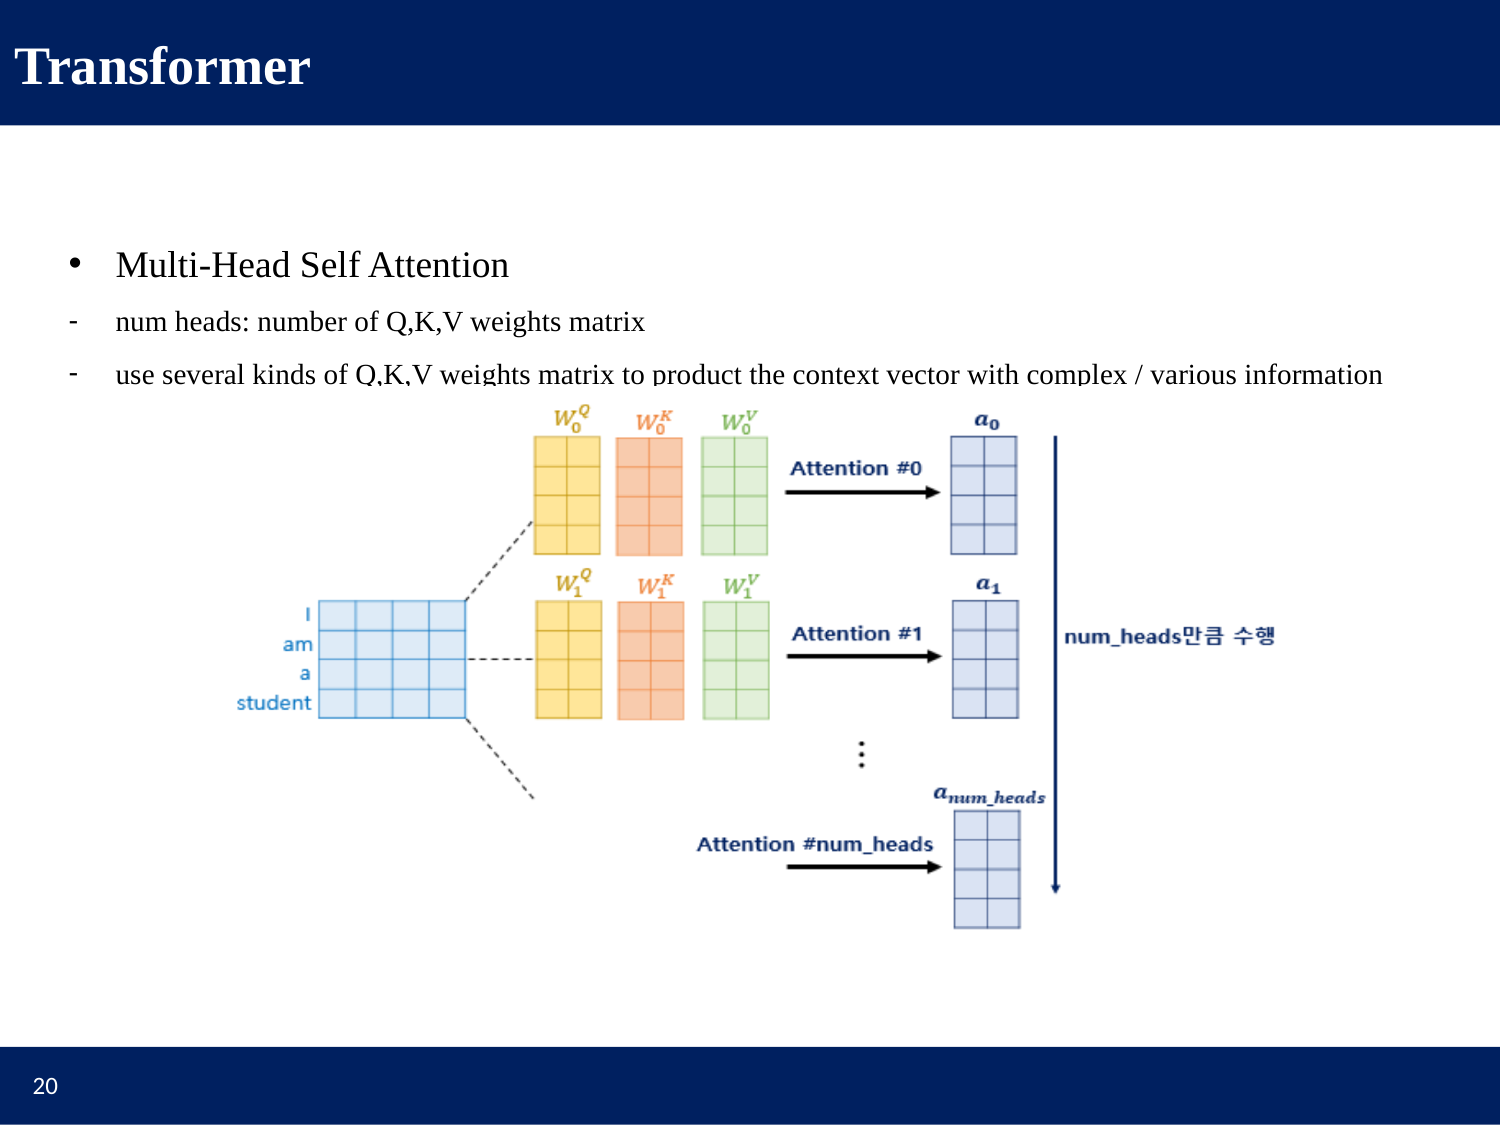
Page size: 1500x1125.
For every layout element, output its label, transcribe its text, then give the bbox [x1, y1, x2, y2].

picture [213, 386, 1296, 939]
text_box Transformer [0, 0, 1500, 126]
text_box [0, 1046, 1500, 1125]
slide_number 20 [17, 1054, 136, 1115]
text_box Multi-Head Self Attention num heads: number of Q,K,V weights matrix use several kinds of Q,K,V weights matrix to product the context vector with complex / various information [54, 210, 1500, 450]
